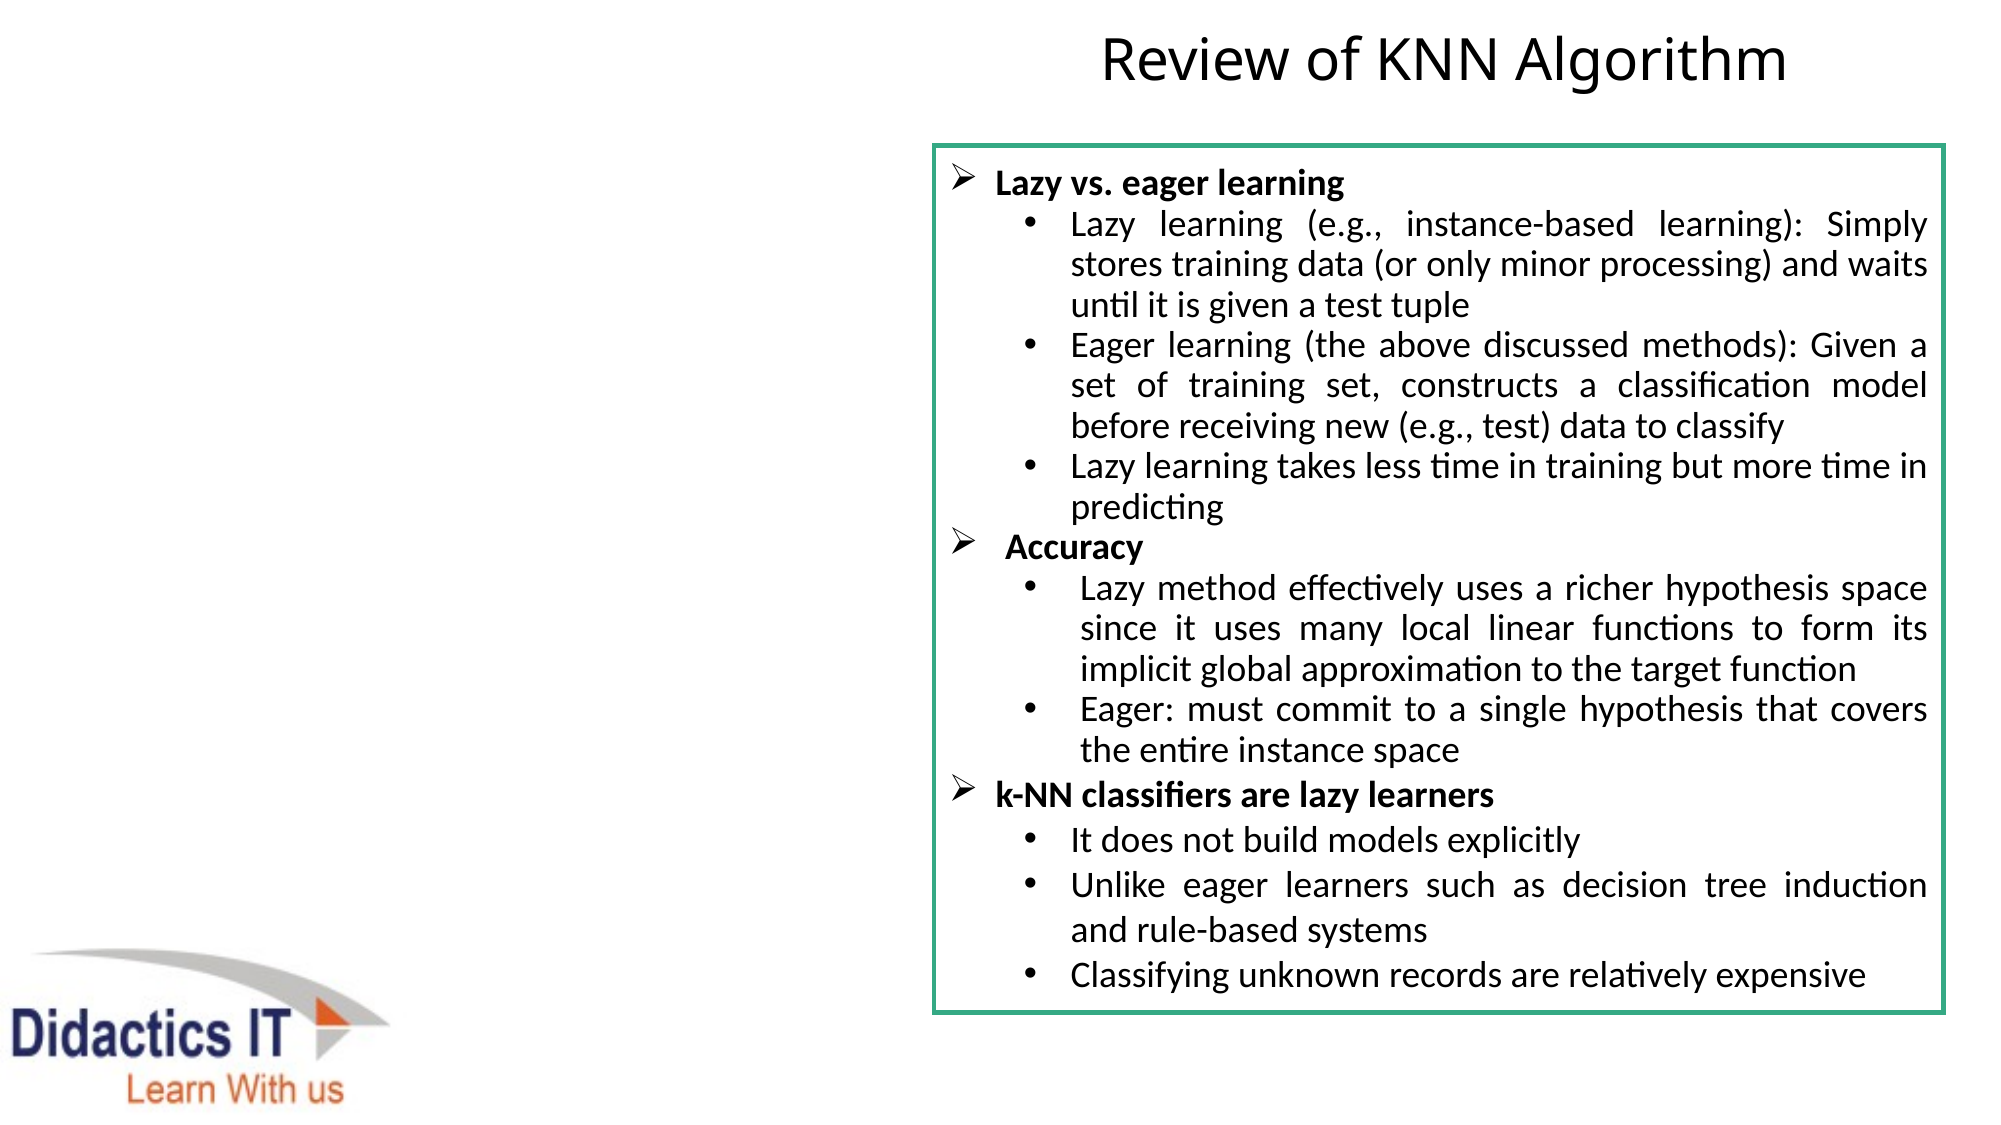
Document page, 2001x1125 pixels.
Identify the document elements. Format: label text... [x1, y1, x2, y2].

text_box Review of KNN Algorithm [933, 22, 1956, 114]
picture [0, 947, 414, 1125]
text_box Lazy vs. eager learning Lazy learning (e.g., instance-based learning): Simply stores training data (or only minor processing) and waits until it is given a test tuple Eager learning (the above discussed methods): Given a set of training set, constructs a classification model before receiving new (e.g., test) data to classify Lazy learning takes less time in training but more time in predicting Accuracy Lazy method effectively uses a richer hypothesis space since it uses many local linear functions to form its implicit global approximation to the target function Eager: must commit to a single hypothesis that covers the entire instance space k-NN classifiers are lazy learners It does not build models explicitly Unlike eager learners such as decision tree induction and rule-based systems Classifying unknown records are relatively expensive [933, 145, 1945, 1014]
